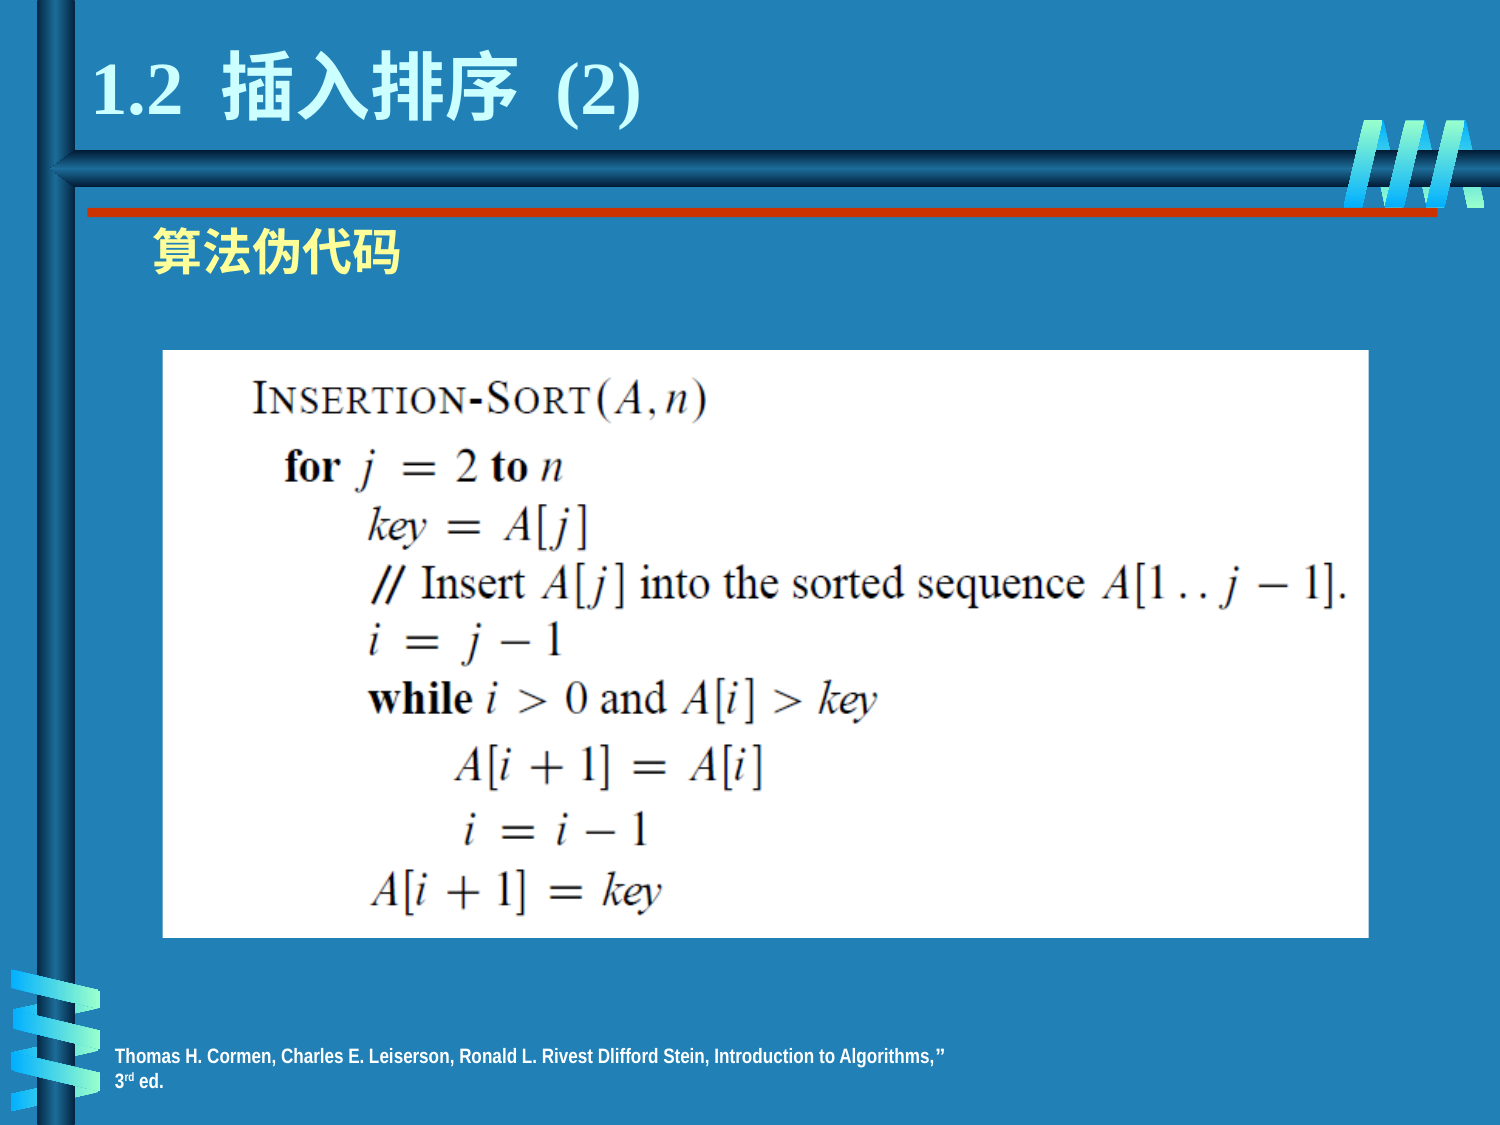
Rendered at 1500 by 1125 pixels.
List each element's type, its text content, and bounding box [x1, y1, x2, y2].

list 算法伪代码 [137, 212, 1500, 1025]
picture [162, 349, 1369, 938]
title 1.2 插入排序 (2) [75, 0, 1350, 138]
